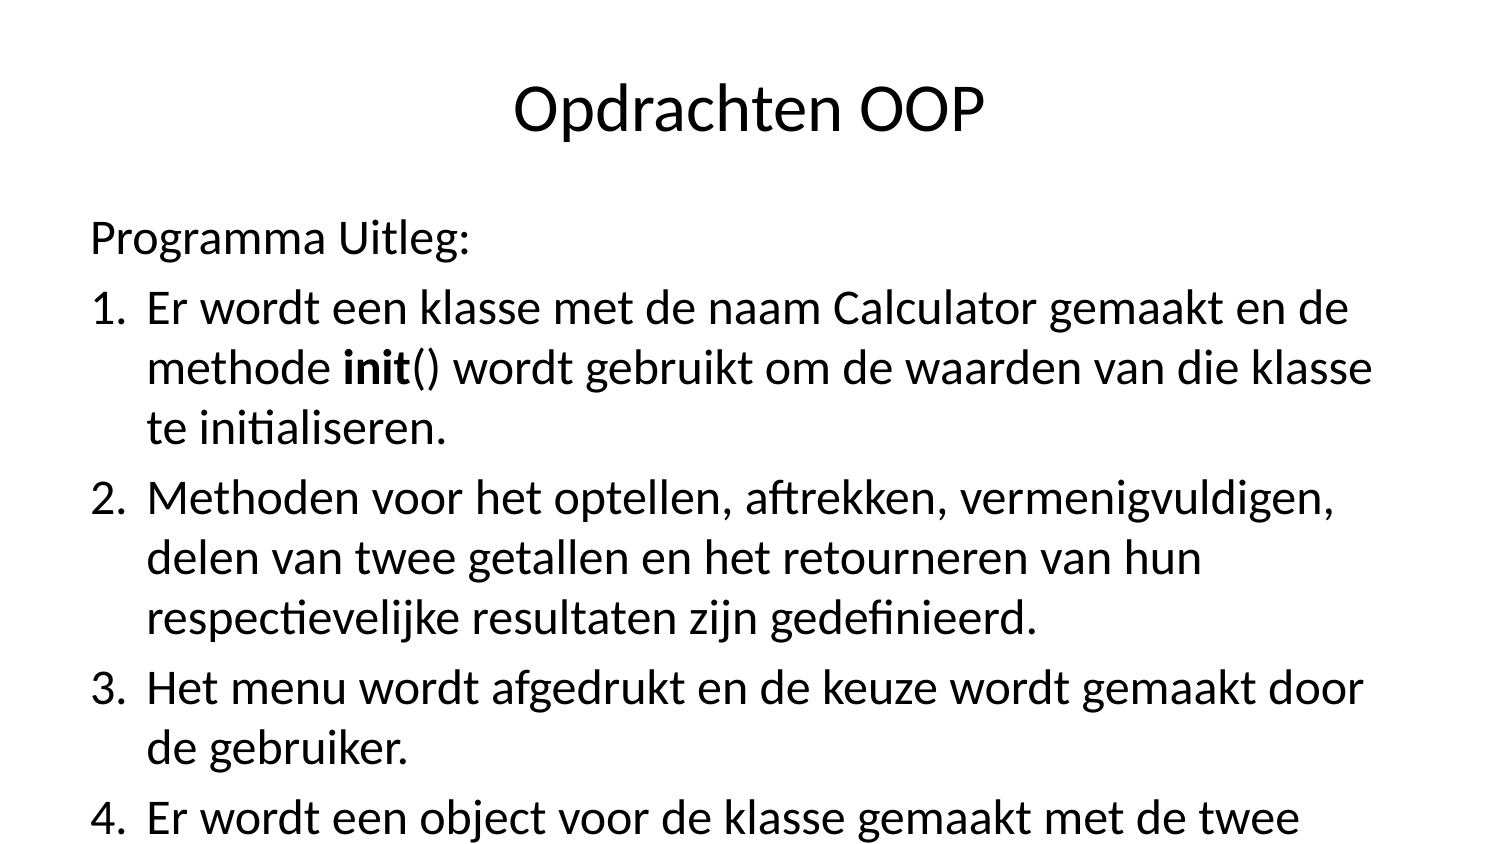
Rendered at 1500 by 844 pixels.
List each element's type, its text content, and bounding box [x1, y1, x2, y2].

list Programma Uitleg: Er wordt een klasse met de naam Calculator gemaakt en de methode init() wordt gebruikt om de waarden van die klasse te initialiseren. Methoden voor het optellen, aftrekken, vermenigvuldigen, delen van twee getallen en het retourneren van hun respectievelijke resultaten zijn gedefinieerd. Het menu wordt afgedrukt en de keuze wordt gemaakt door de gebruiker. Er wordt een object voor de klasse gemaakt met de twee nummers van de gebruiker die als parameters worden doorgegeven. Met behulp van het object wordt de respectieve methode aangeroepen volgens de keuze van de gebruiker. Als de keuze 0 is, wordt de lus afgesloten. Het eindresultaat wordt afgedrukt. class Calculator(): pass a=int(input("Enter first number: ")) b=int(input("Enter second number: ")) obj=Calculator(a,b) choice=1 while choice!=0: print("0. Exit") print("1. Add") print("2. Subtraction") print("3. Multiplication") print("4. Division") choice=int(input("Enter choice: ")) if choice==1: print("Result: ", obj.add()) elif choice==2: print("Result: ", obj.sub()) elif choice==3: print("Result: ", obj.mul()) elif choice==4: print("Result: ", round(obj.div(),2)) elif choice==0: print("Exiting!") else: print("Invalid choice!!") print() --------------------------------------------------------------------------- TypeError Traceback (most recent call last) c:\Users\Administrator\Documents\Lesmaterialen\Python\Notitieboeken\Nederlands\05 - Python Fund - Object georienteerde programmeren\02-Opdrachten.ipynb Cell 3' in <module> <a href='vscode-notebook-cell:/c%3A/Users/Administrator/Documents/Lesmaterialen/Python/Notitieboeken/Nederlands/05%20-%20Python%20Fund%20-%20Object%20georienteerde%20programmeren/02-Opdrachten.ipynb#ch0000002?line=3'>4</a> a=int(input("Enter first number: ")) <a href='vscode-notebook-cell:/c%3A/Users/Administrator/Documents/Lesmaterialen/Python/Notitieboeken/Nederlands/05%20-%20Python%20Fund%20-%20Object%20georienteerde%20programmeren/02-Opdrachten.ipynb#ch0000002?line=4'>5</a> b=int(input("Enter second number: ")) ----> <a href='vscode-notebook-cell:/c%3A/Users/Administrator/Documents/Lesmaterialen/Python/Notitieboeken/Nederlands/05%20-%20Python%20Fund%20-%20Object%20georienteerde%20programmeren/02-Opdrachten.ipynb#ch0000002?line=6'>7</a> obj=Calculator(a,b) <a href='vscode-notebook-cell:/c%3A/Users/Administrator/Documents/Lesmaterialen/Python/Notitieboeken/Nederlands/05%20-%20Python%20Fund%20-%20Object%20georienteerde%20programmeren/02-Opdrachten.ipynb#ch0000002?line=8'>9</a> choice=1 <a href='vscode-notebook-cell:/c%3A/Users/Administrator/Documents/Lesmaterialen/Python/Notitieboeken/Nederlands/05%20-%20Python%20Fund%20-%20Object%20georienteerde%20programmeren/02-Opdrachten.ipynb#ch0000002?line=10'>11</a> while choice!=0: TypeError: Calculator() takes no arguments Runtime scenarios om te testen Case 1: Enter first number: 2 Enter second number: 4 0. Exit 1. Add 2. Subtraction 3. Multiplication 4. Division Enter choice: 1 Result: 6 0. Exit 1. Add 2. Subtraction 3. Multiplication 4. Division Enter choice: 3 Result: 8 0. Exit 1. Add 2. Subtraction 3. Multiplication 4. Division Enter choice: 0 Exiting! Case 2: Enter first number: 150 Enter second number: 50 0. Exit 1. Add 2. Subtraction 3. Multiplication 4. Division Enter choice: 2 Result: 100 0. Exit 1. Add 2. Subtraction 3. Multiplication 4. Division Enter choice: 4 Result: 3.0 0. Exit 1. Add 2. Subtraction 3. Multiplication 4. Division Enter choice: 0 Exiting! [75, 196, 1425, 754]
title Opdrachten OOP [75, 33, 1425, 175]
